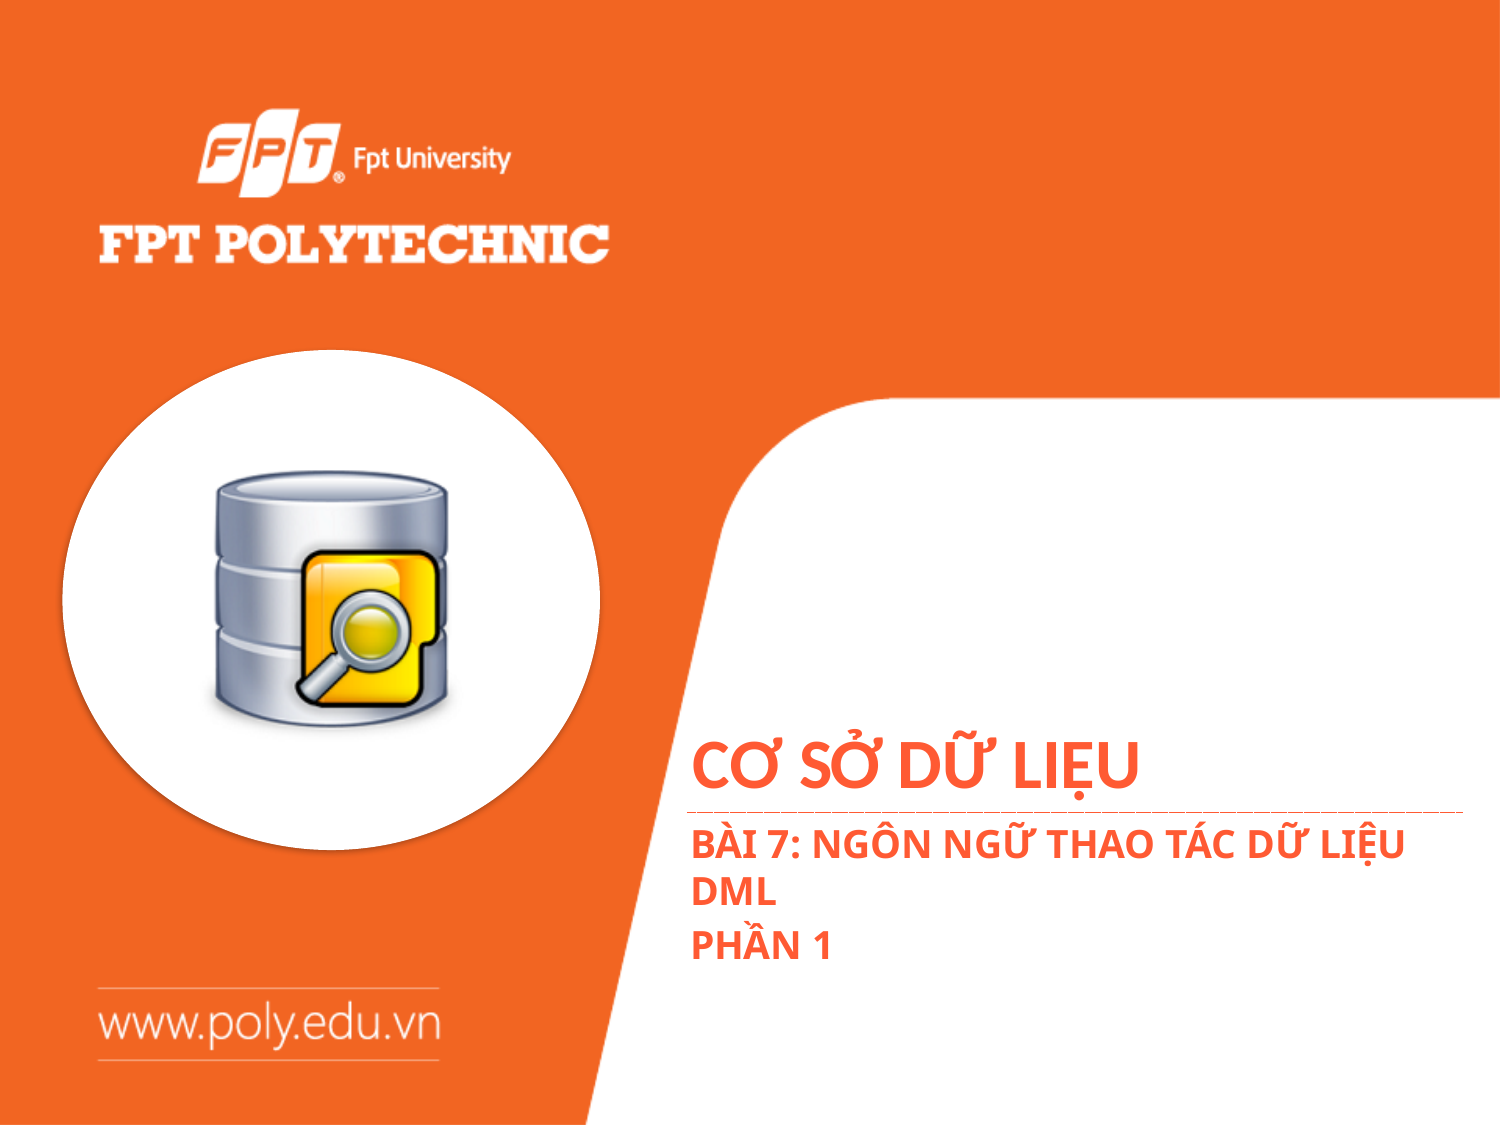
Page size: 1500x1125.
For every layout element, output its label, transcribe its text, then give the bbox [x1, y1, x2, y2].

picture [0, 0, 1500, 1125]
title CƠ SỞ DỮ LIỆU [677, 702, 1428, 819]
subtitle Bài 7: NGÔN NGỮ THAO TÁC DỮ LIỆU DML Phần 1 [675, 812, 1500, 975]
